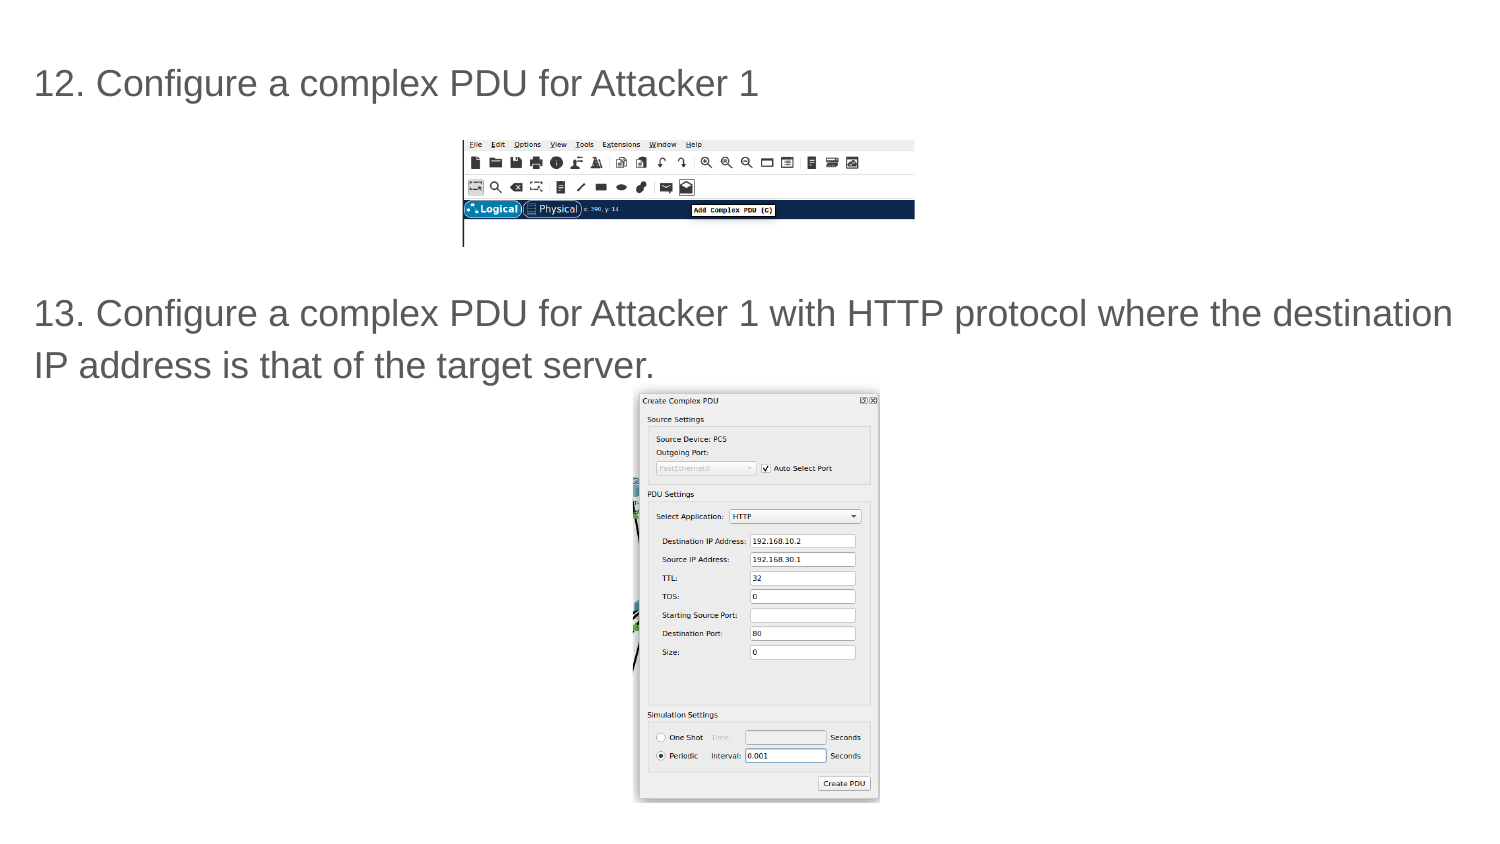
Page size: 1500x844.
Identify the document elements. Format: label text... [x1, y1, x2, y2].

picture [632, 383, 881, 803]
picture [462, 139, 915, 248]
text_box 12. Configure a complex PDU for Attacker 1 13. Configure a complex PDU for Attacker 1 with HTTP protocol where the destination IP address is that of the target server. [18, 37, 1482, 401]
